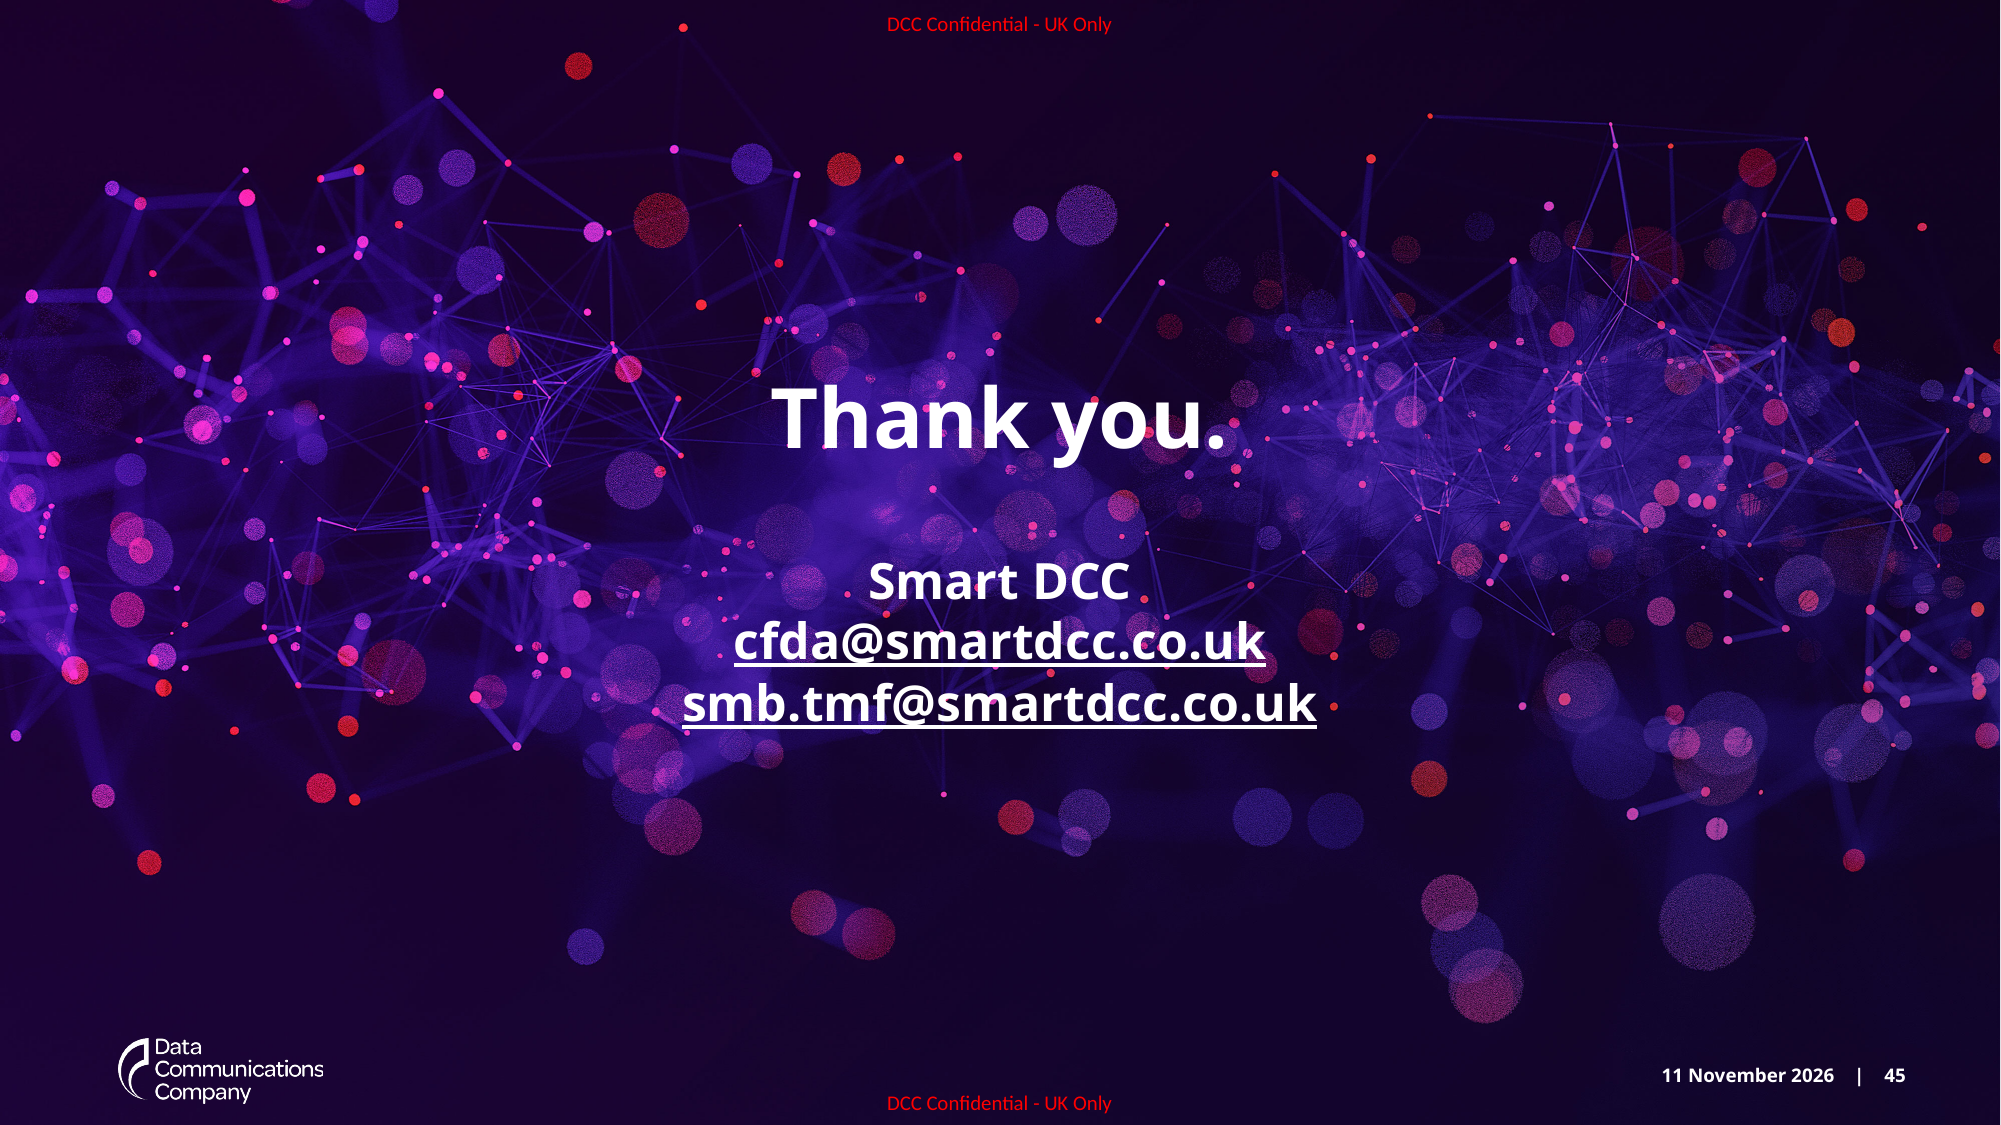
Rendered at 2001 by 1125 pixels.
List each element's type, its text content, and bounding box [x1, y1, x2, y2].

title Thank you. Smart DCC cfda@smartdcc.co.uk smb.tmf@smartdcc.co.uk [591, 376, 1409, 693]
picture [0, 0, 2001, 1125]
